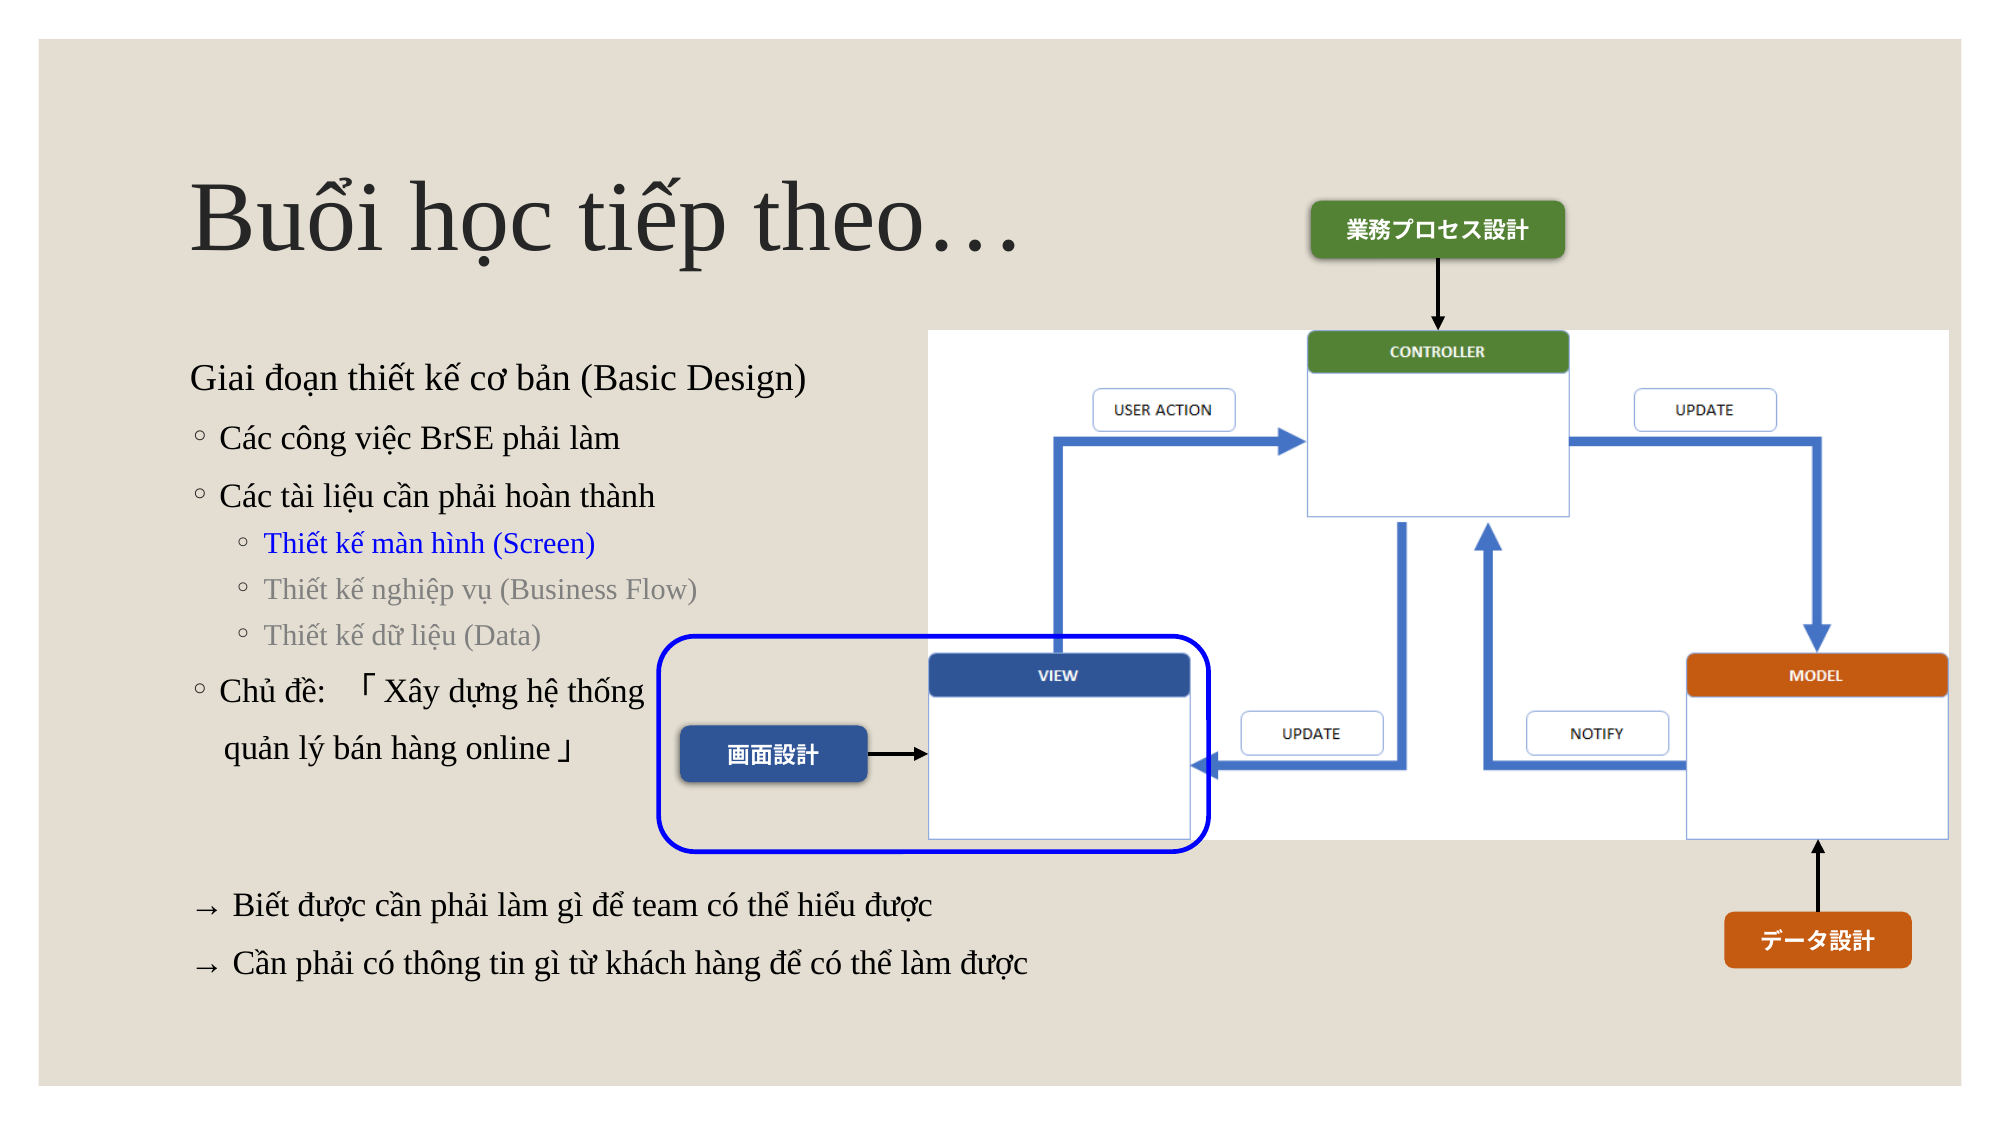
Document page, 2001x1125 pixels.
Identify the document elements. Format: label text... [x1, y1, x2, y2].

picture [928, 330, 1949, 840]
text_box [657, 635, 1196, 853]
title Buổi học tiếp theo… [174, 105, 1825, 331]
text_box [1724, 839, 1912, 969]
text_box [1311, 201, 1565, 331]
list Giai đoạn thiết kế cơ bản (Basic Design) Các công việc BrSE phải làm Các tài liệu cần phải hoàn thành Thiết kế màn hình (Screen) Thiết kế nghiệp vụ (Business Flow) Thiết kế dữ liệu (Data) Chủ đề: 「Xây dựng hệ thống quản lý bán hàng online」 → Biết được cần phải làm gì để team có thể hiểu được → Cần phải có thông tin gì từ khách hàng để có thể làm được [174, 345, 1825, 990]
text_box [680, 725, 929, 783]
